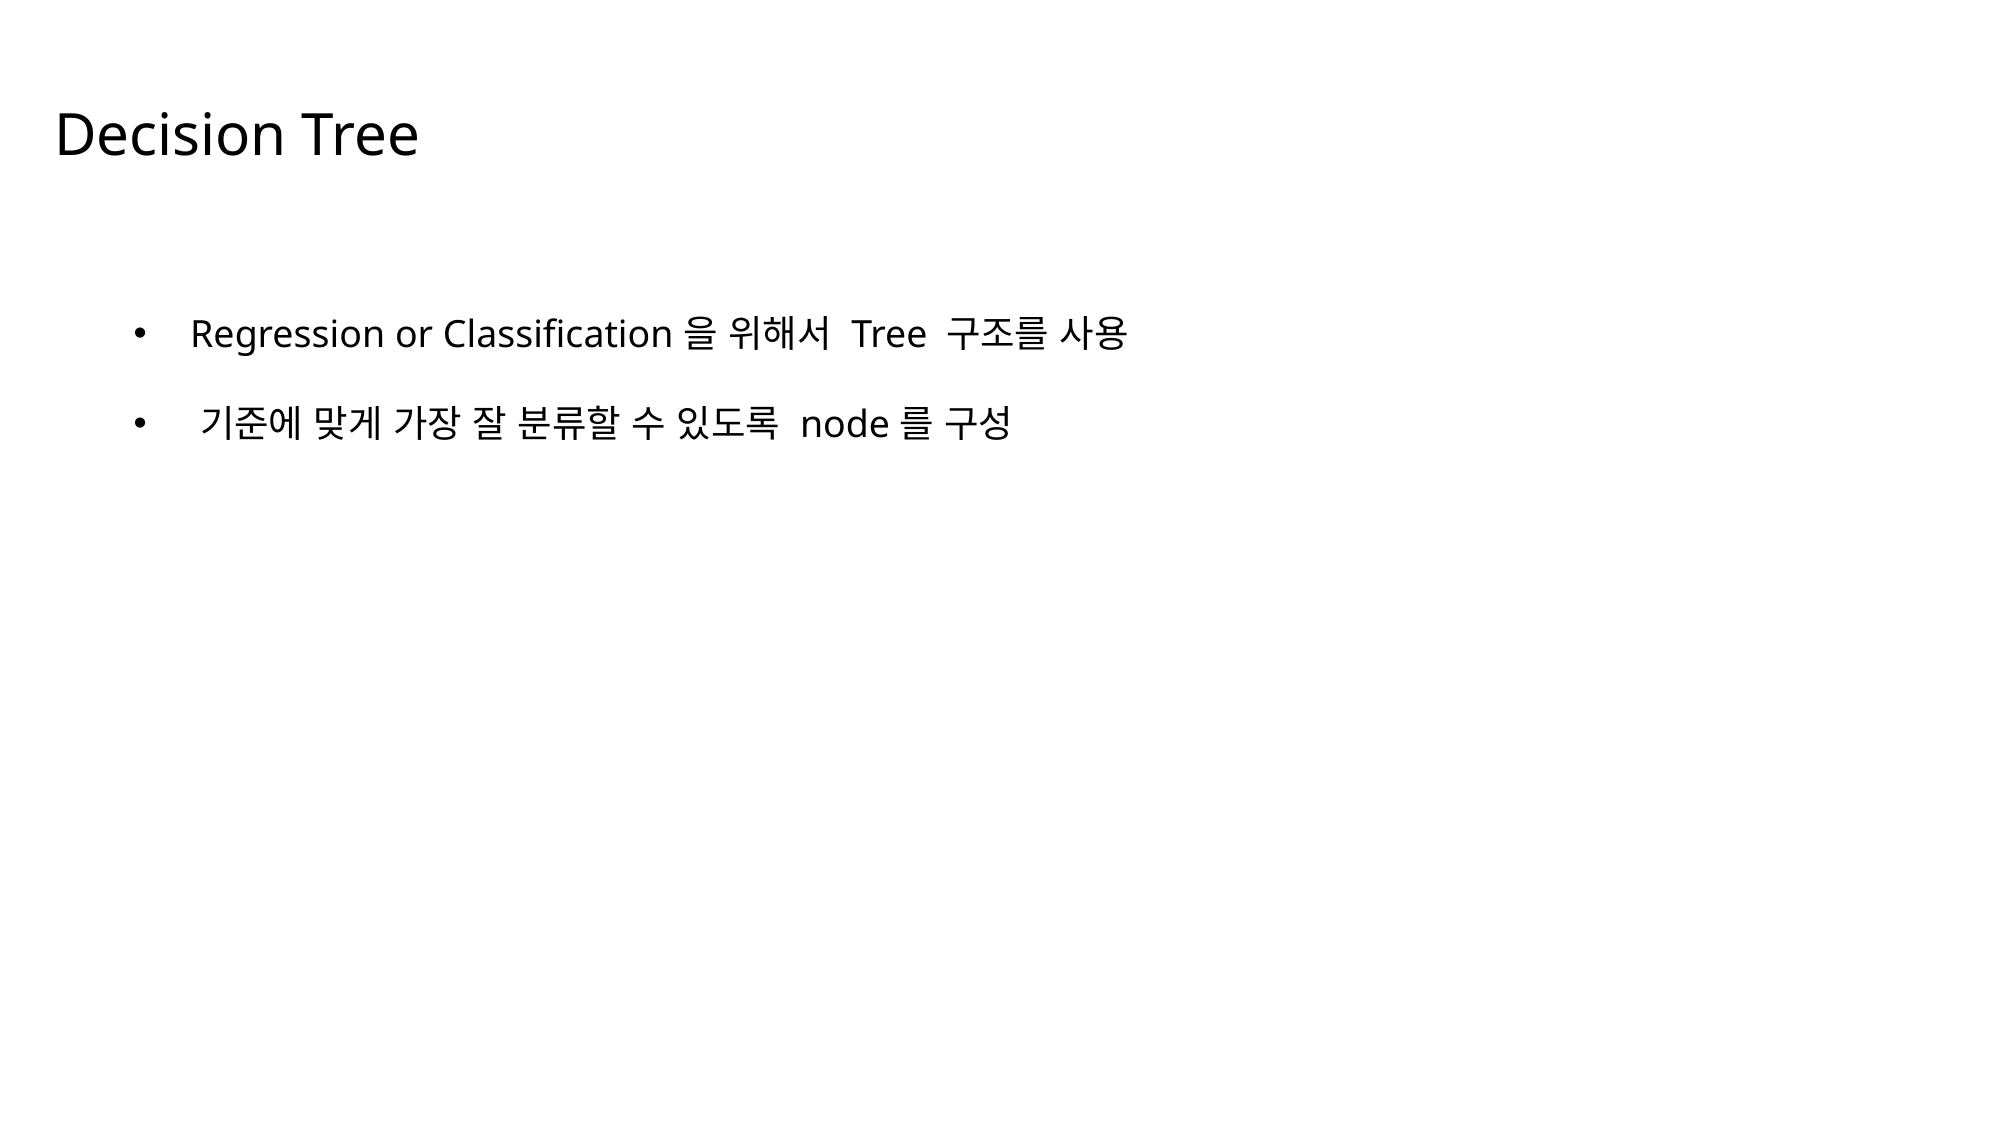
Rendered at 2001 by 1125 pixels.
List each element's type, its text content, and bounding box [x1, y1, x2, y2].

text_box Decision Tree [39, 89, 435, 175]
text_box Regression or Classification을 위해서 Tree 구조를 사용 기준에 맞게 가장 잘 분류할 수 있도록 node를 구성 [118, 257, 1145, 453]
